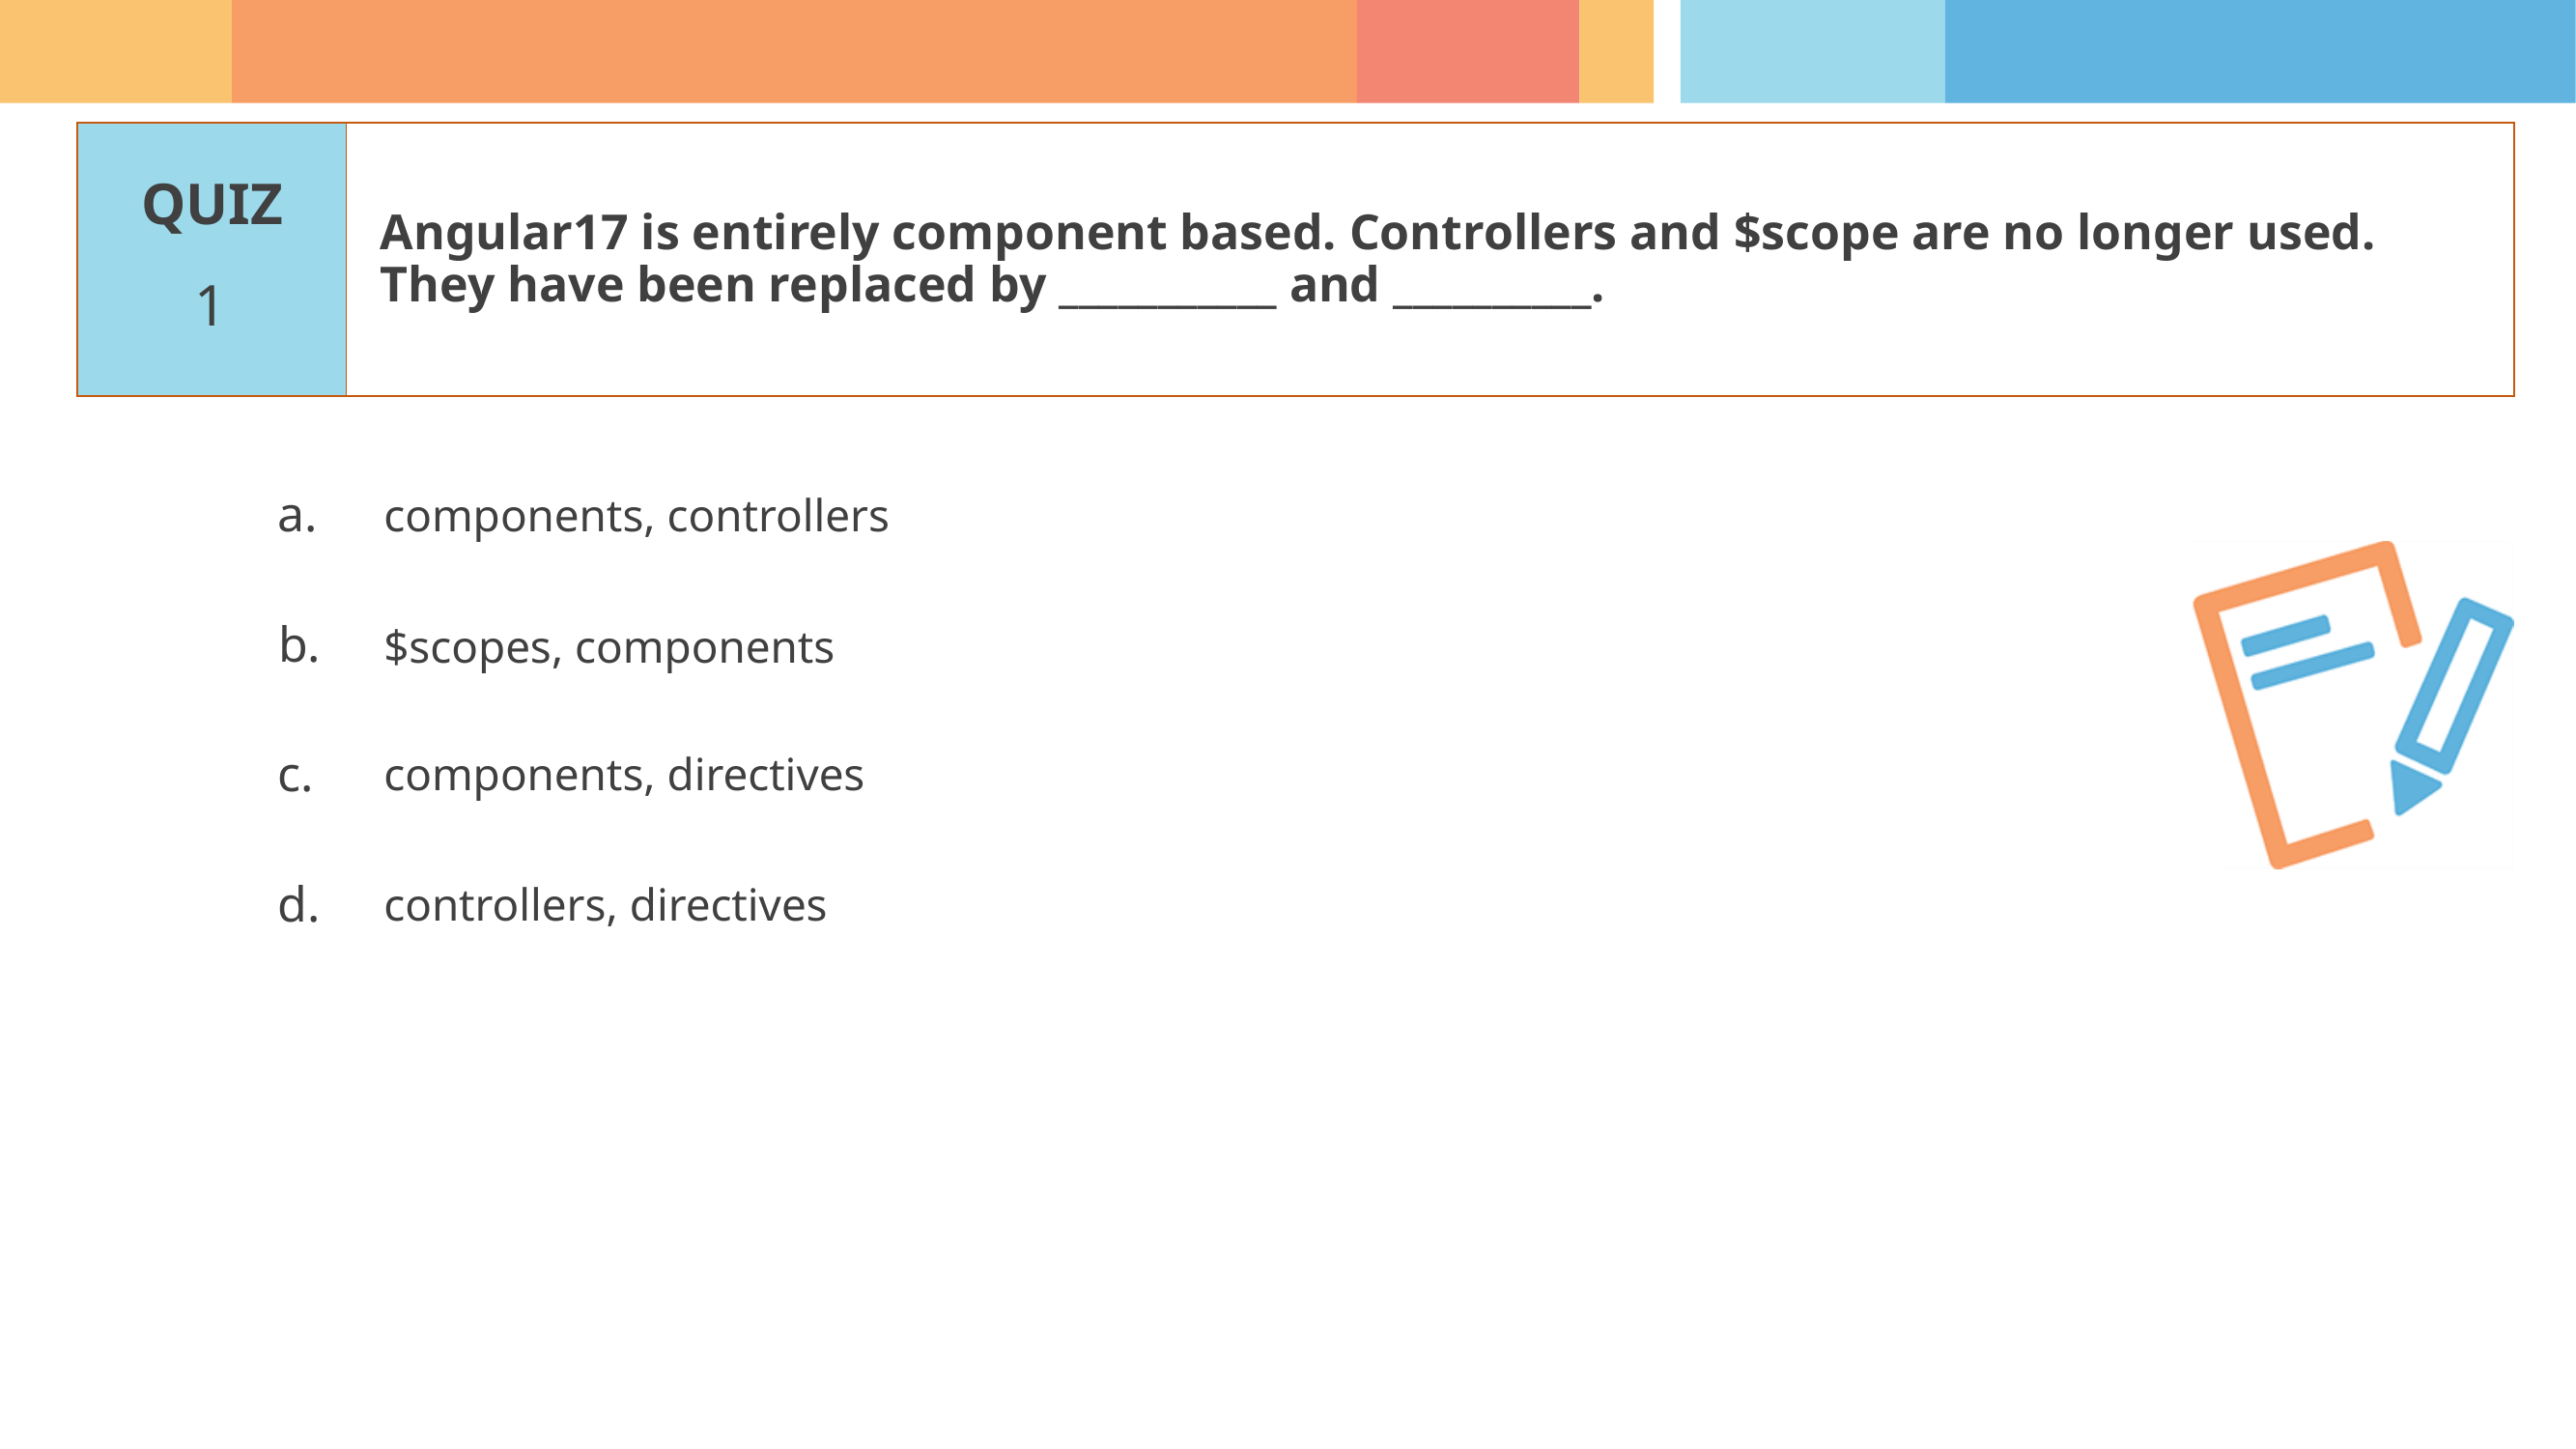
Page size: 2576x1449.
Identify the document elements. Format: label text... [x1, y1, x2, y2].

list Angular17 is entirely component based. Controllers and $scope are no longer used. They have been replaced by ___________ and __________. [365, 147, 2488, 374]
list controllers, directives [369, 851, 2152, 963]
list $scopes, components [369, 592, 2152, 704]
list 1 [77, 265, 344, 352]
list components, controllers [369, 462, 2152, 574]
picture [2187, 541, 2514, 869]
list components, directives [369, 721, 2152, 833]
